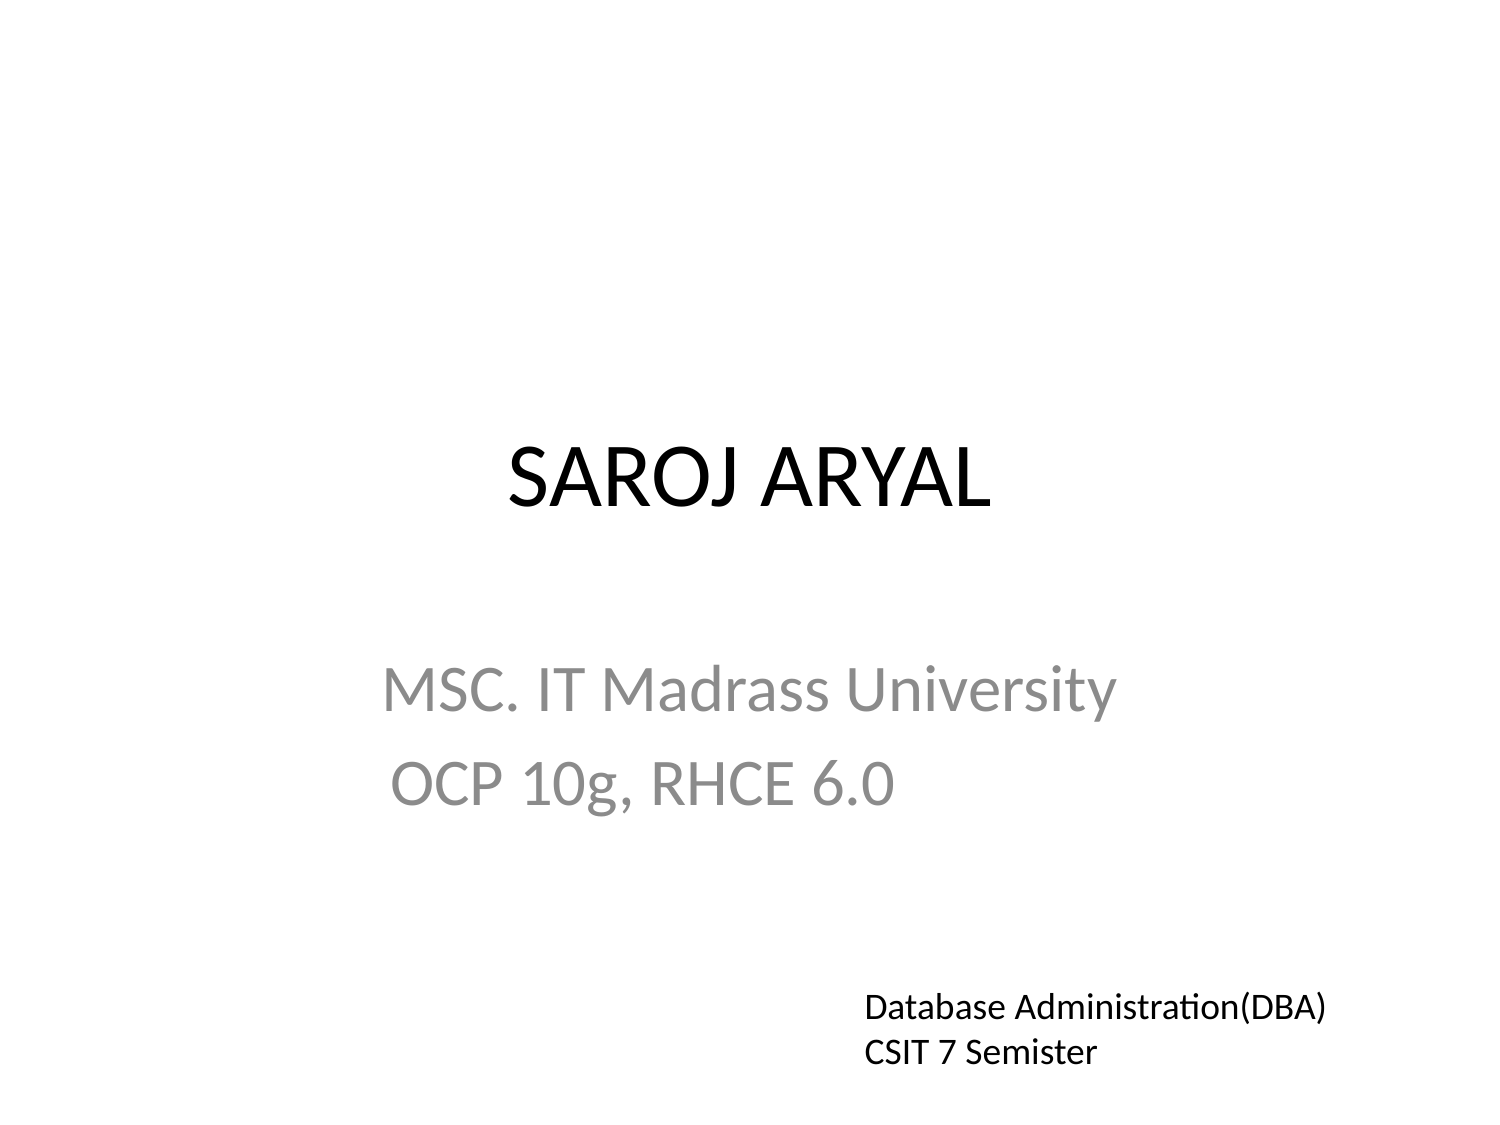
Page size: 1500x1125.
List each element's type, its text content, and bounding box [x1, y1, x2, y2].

subtitle MSC. IT Madrass University OCP 10g, RHCE 6.0 [225, 637, 1275, 925]
text_box Database Administration(DBA) CSIT 7 Semister [849, 974, 1463, 1080]
title SAROJ ARYAL [112, 349, 1388, 591]
